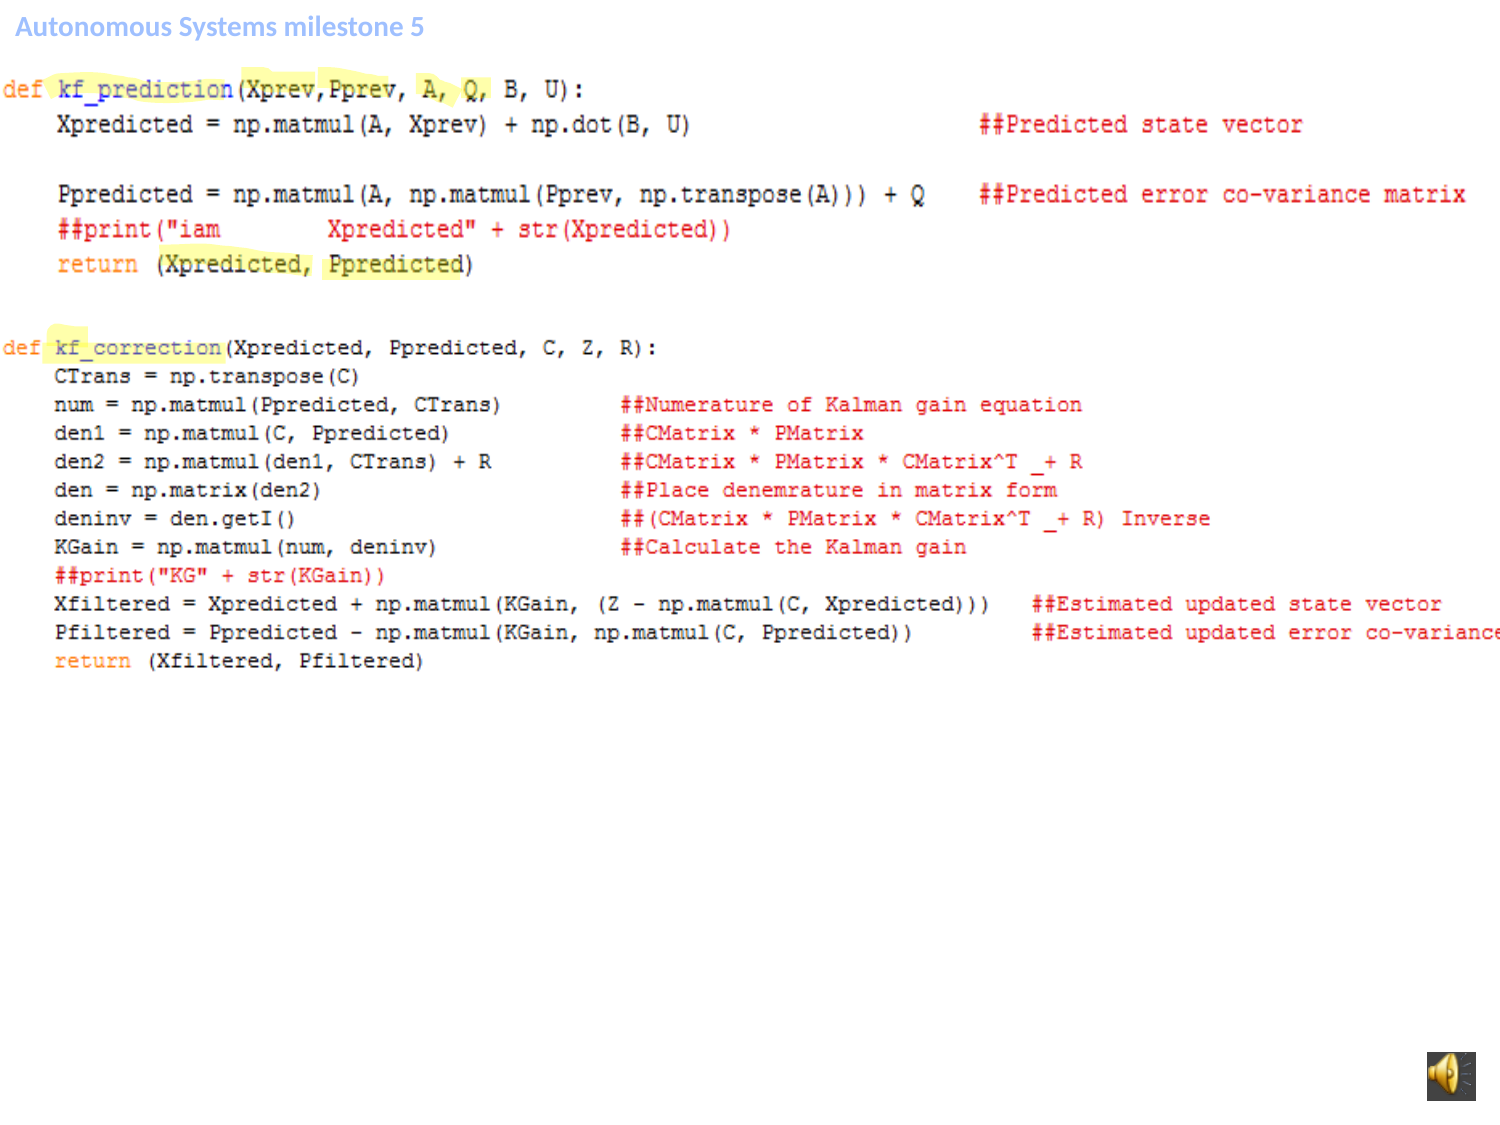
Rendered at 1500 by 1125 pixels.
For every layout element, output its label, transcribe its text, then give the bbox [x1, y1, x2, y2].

picture [0, 74, 1500, 288]
text_box Autonomous Systems milestone 5 [0, 0, 1348, 50]
picture [1426, 1051, 1477, 1102]
picture [0, 337, 1500, 676]
